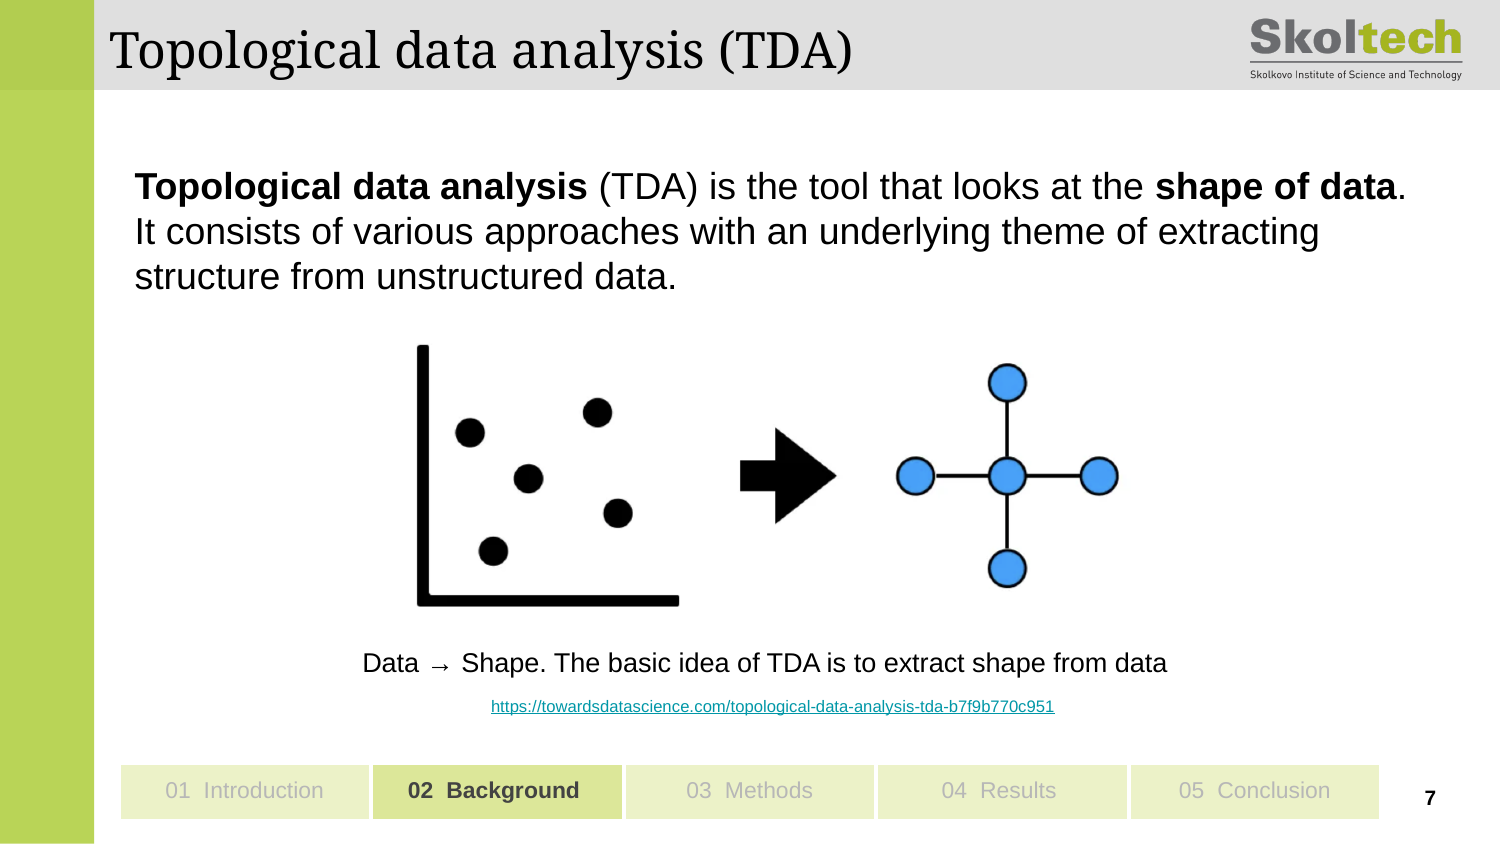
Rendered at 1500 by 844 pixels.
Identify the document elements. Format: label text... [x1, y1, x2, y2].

table_header 02 Background [373, 765, 622, 819]
table_header 01 Introduction [121, 765, 369, 819]
text_box https://towardsdatascience.com/topological-data-analysis-tda-b7f9b770c951 [457, 693, 1089, 726]
table_header 05 Conclusion [1131, 765, 1379, 819]
text_box Data → Shape. The basic idea of TDA is to extract shape from data [322, 630, 1207, 693]
text_box Topological data analysis (TDA) is the tool that looks at the shape of data. It consists of various approaches with an underlying theme of extracting structure from unstructured data. [119, 146, 1461, 312]
picture [395, 322, 1134, 624]
table_header 04 Results [878, 765, 1127, 819]
text_box [0, 98, 95, 844]
text_box 7 [1409, 772, 1454, 823]
table_header 03 Methods [626, 765, 874, 819]
picture [0, 0, 1500, 90]
